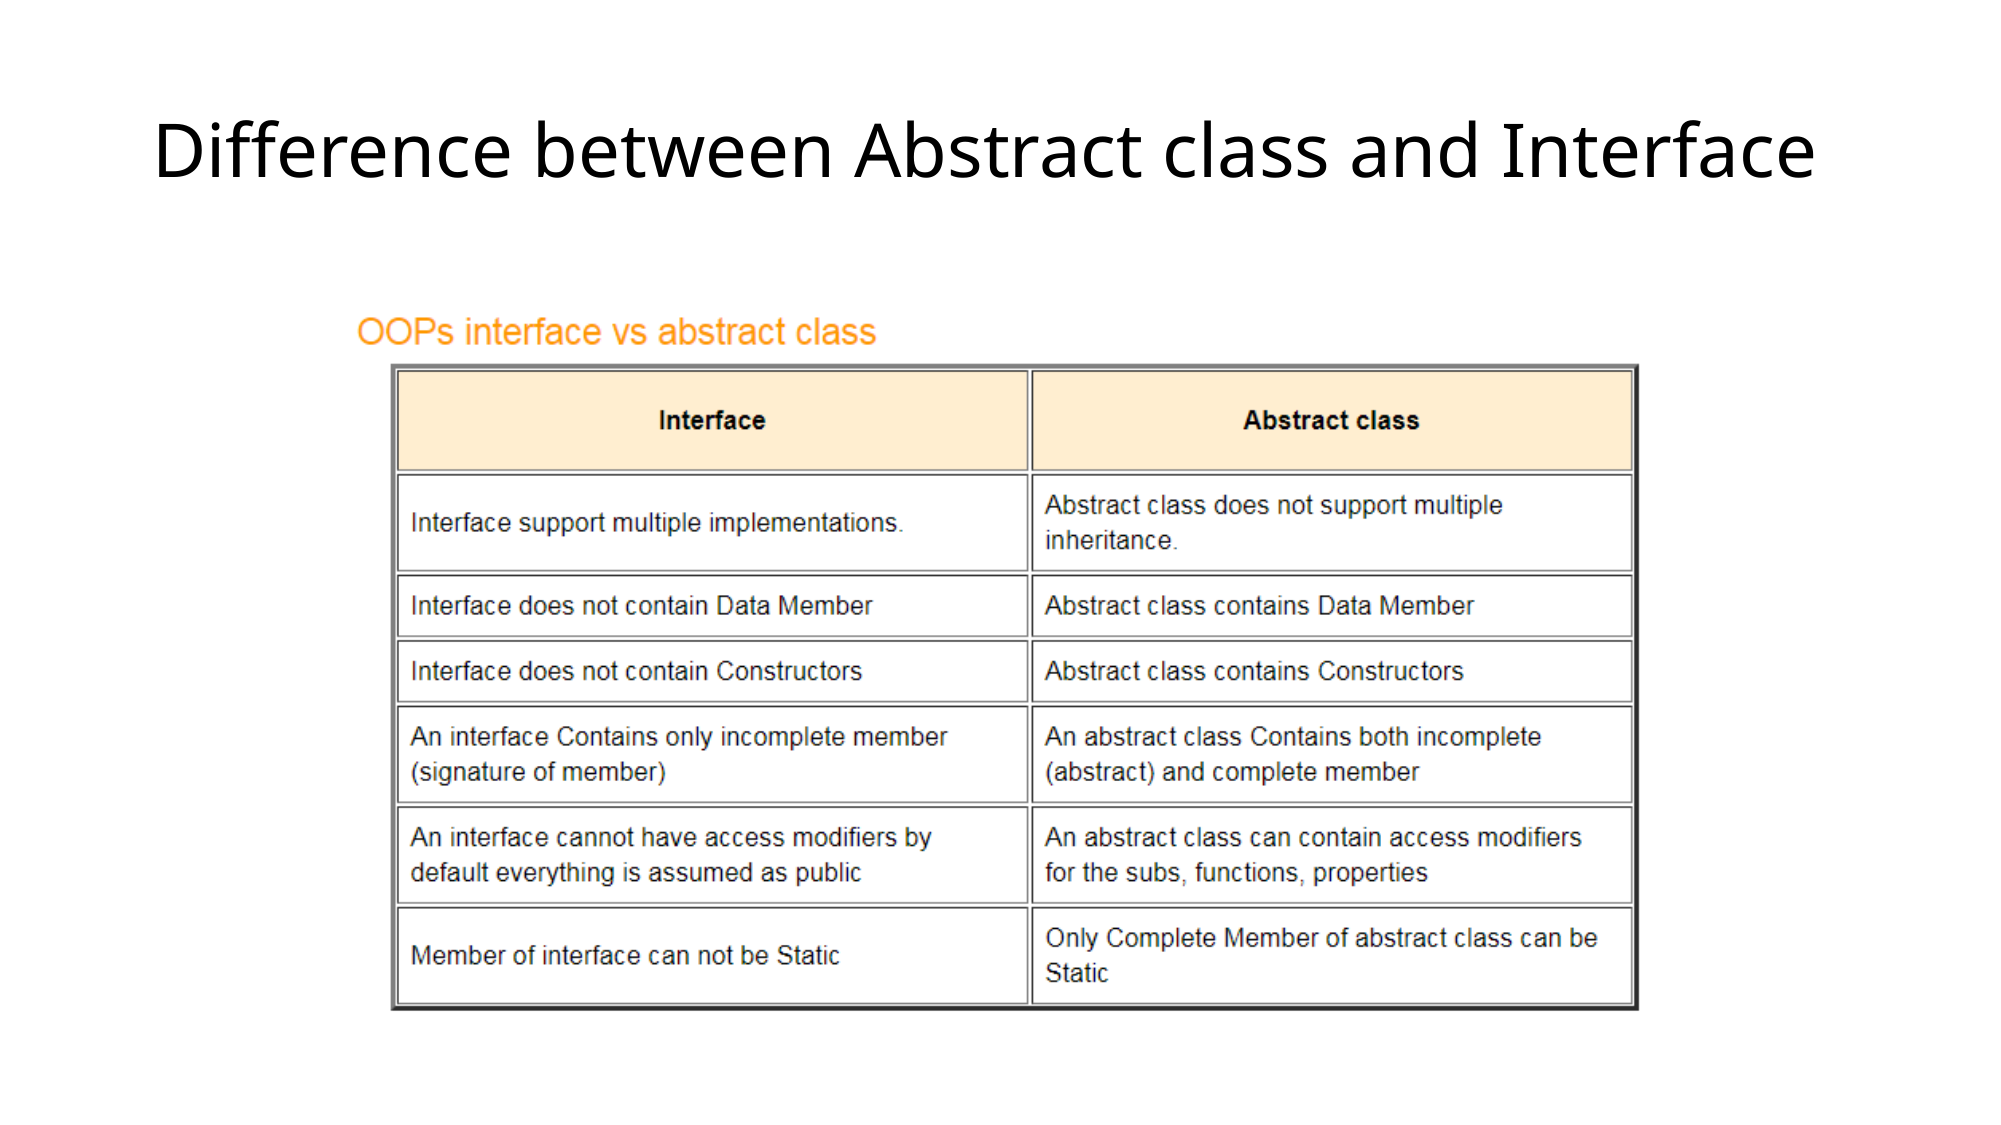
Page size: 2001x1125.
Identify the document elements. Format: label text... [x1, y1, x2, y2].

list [347, 305, 1652, 1035]
title Difference between Abstract class and Interface [137, 47, 1863, 201]
